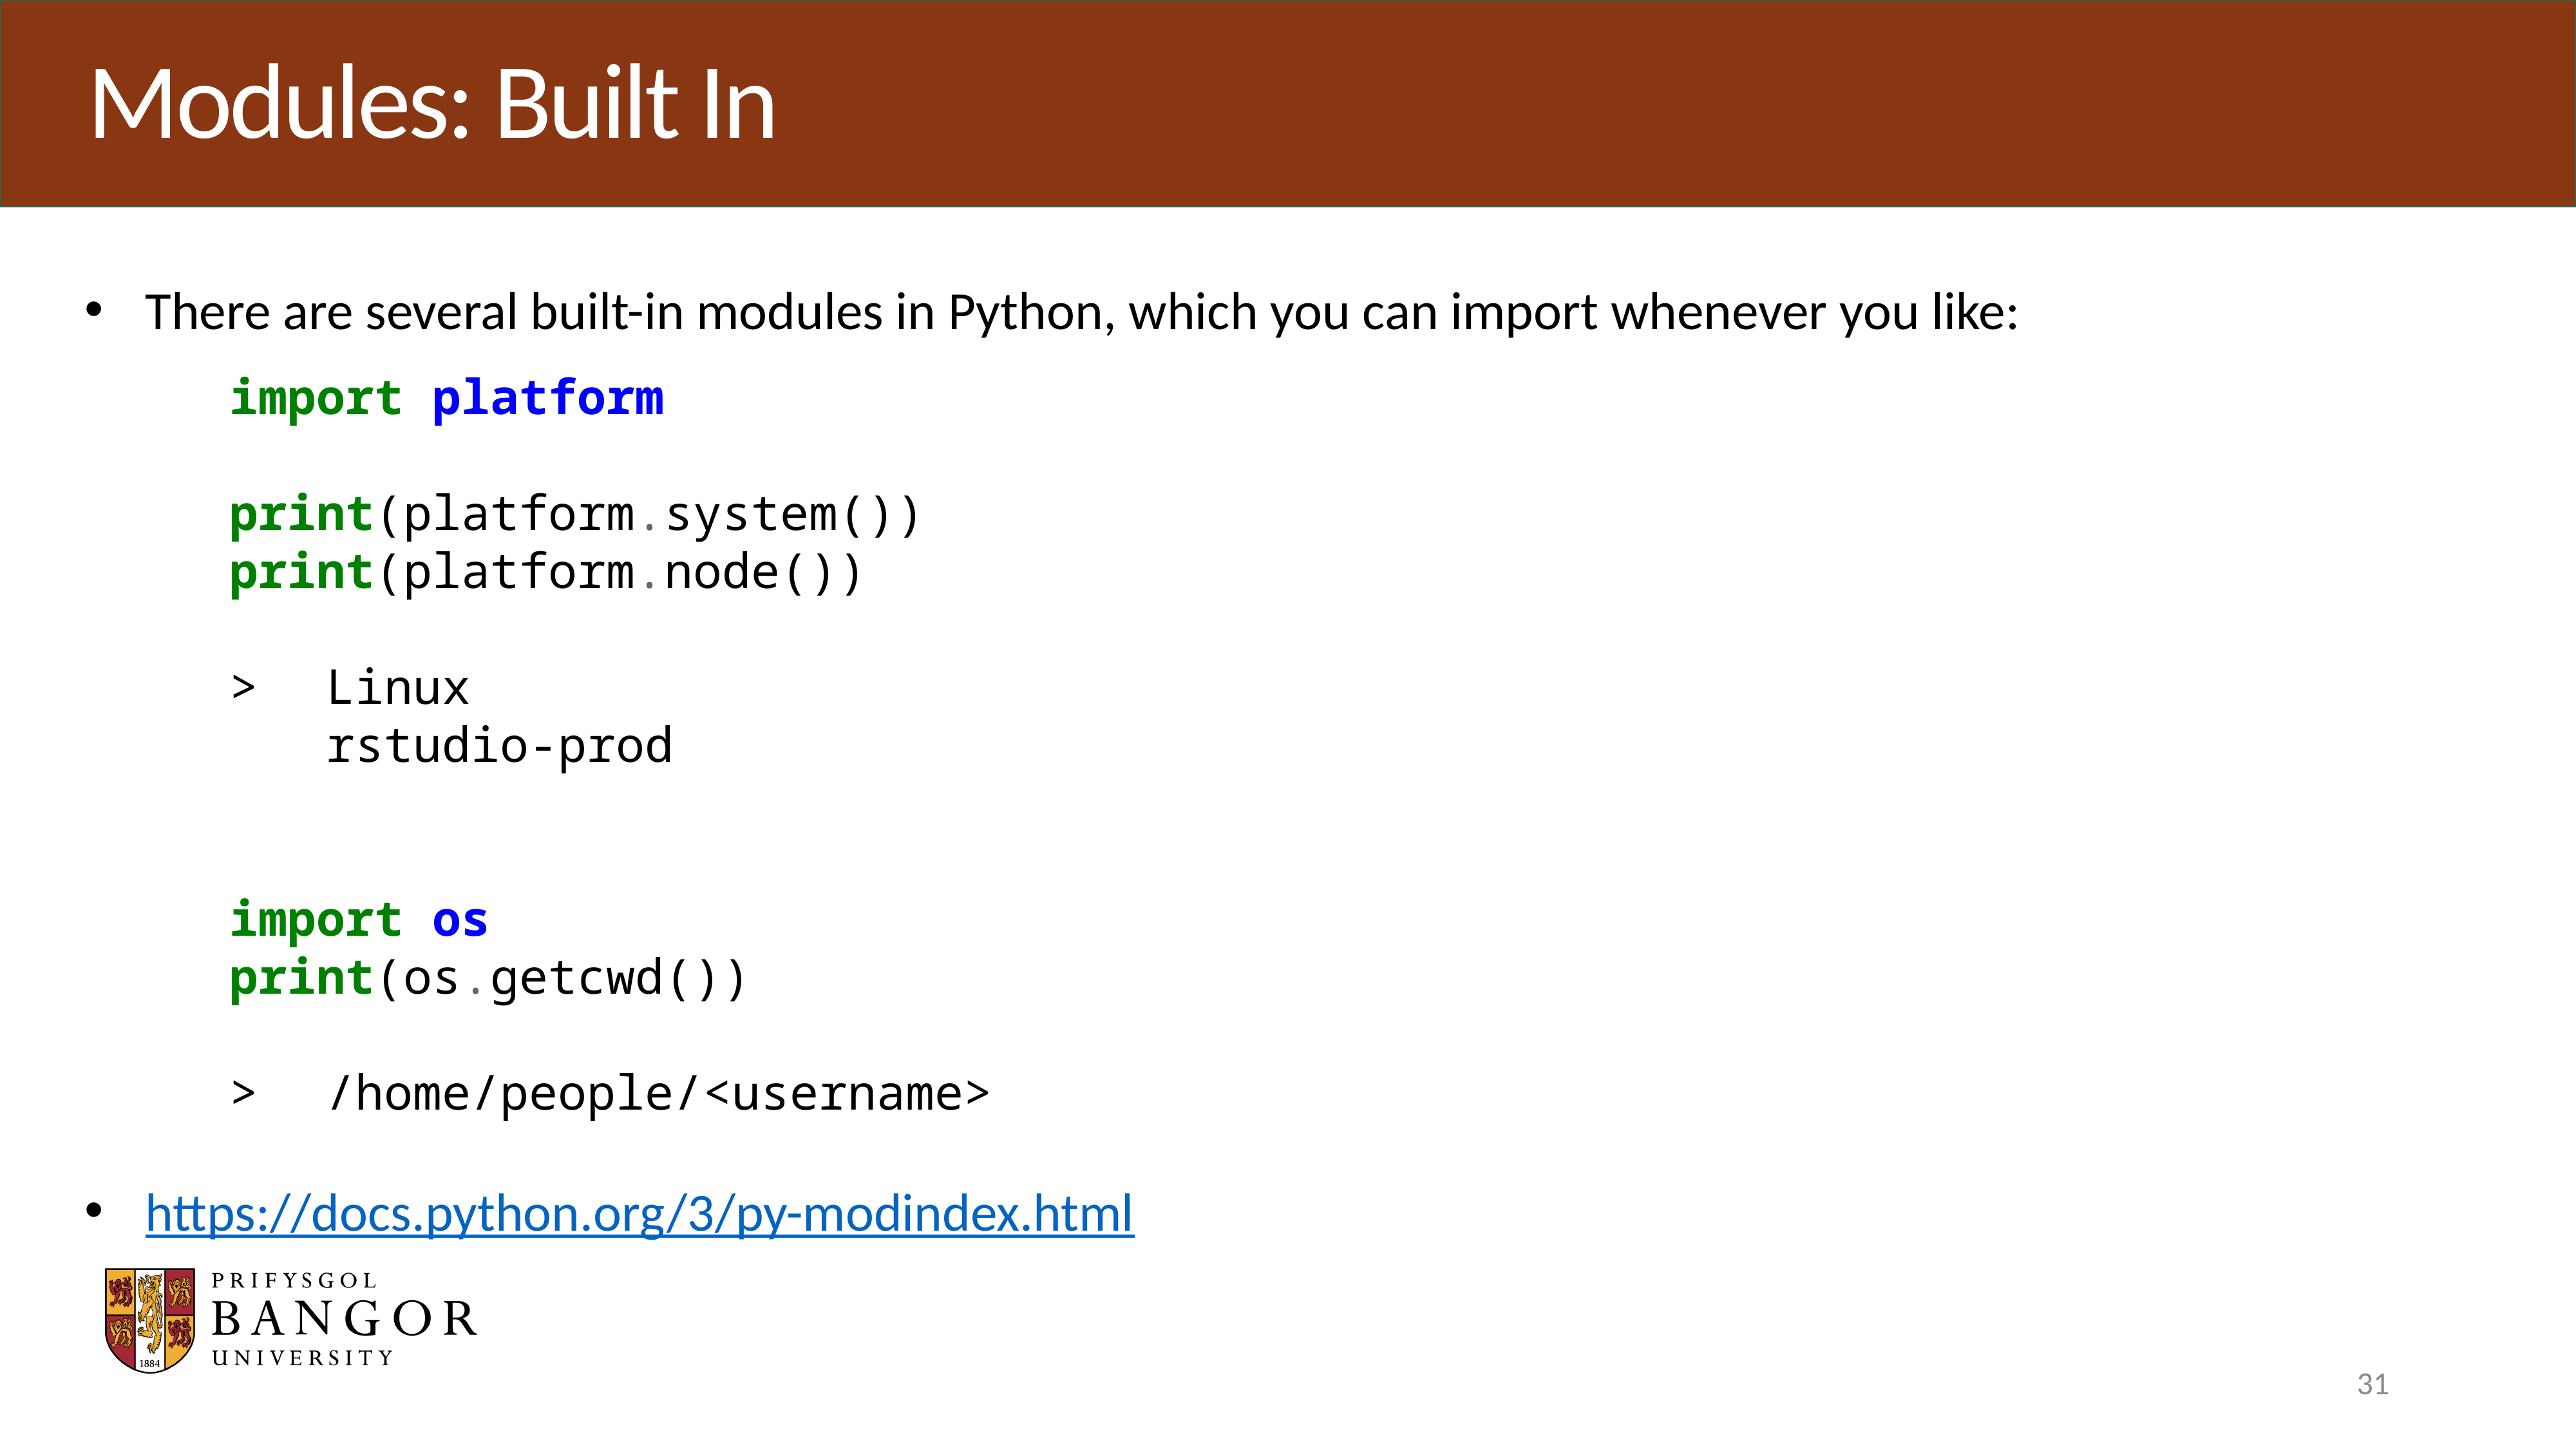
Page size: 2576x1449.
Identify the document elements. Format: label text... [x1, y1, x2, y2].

title Modules: Built In [77, 41, 2399, 166]
text_box [0, 0, 2576, 207]
slide_number 31 [1819, 1343, 2399, 1421]
text_box There are several built-in modules in Python, which you can import whenever you like: import platform print(platform.system()) print(platform.node()) > Linux rstudio-prod import os print(os.getcwd()) > /home/people/<username> https://docs.python.org/3/py-modindex.html [75, 270, 2244, 1247]
picture [105, 1268, 477, 1374]
